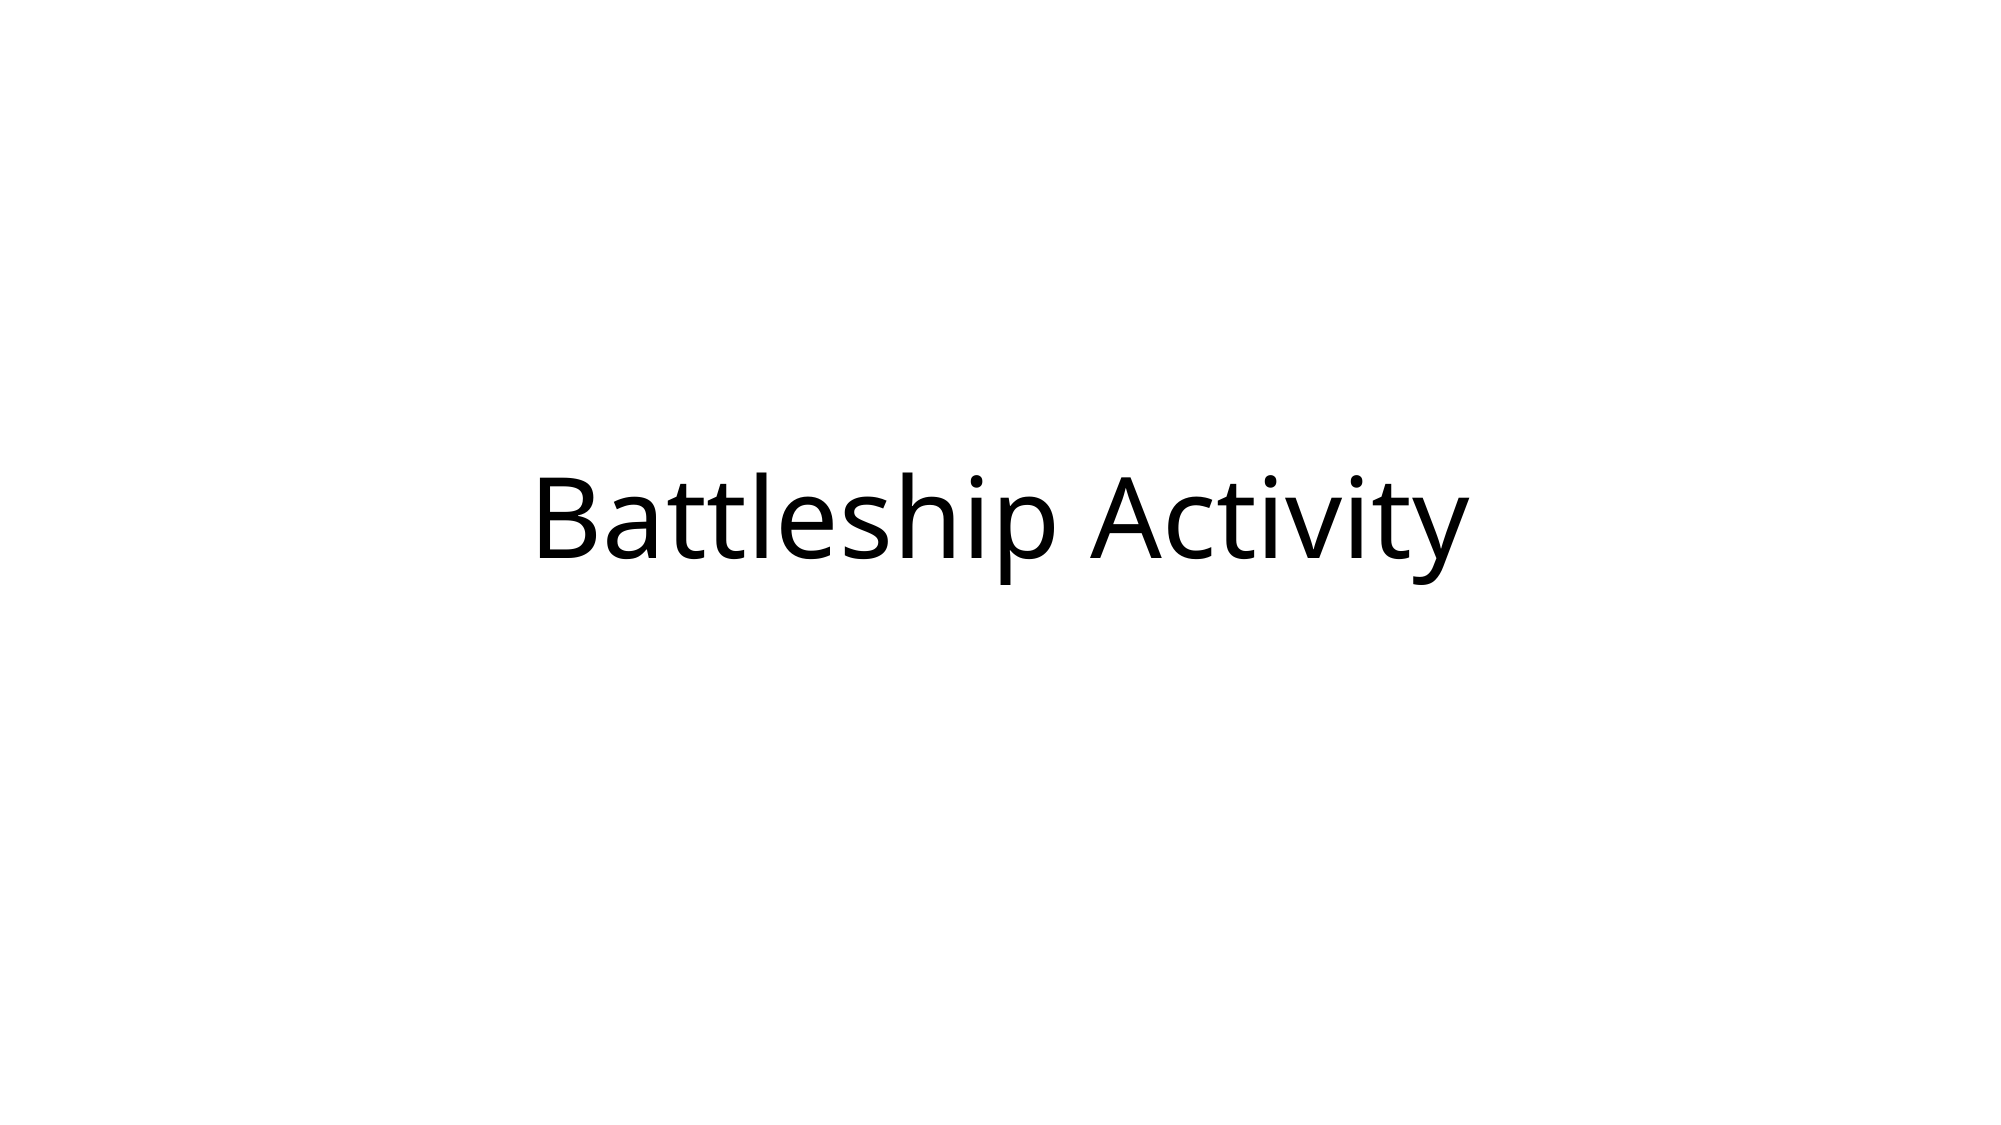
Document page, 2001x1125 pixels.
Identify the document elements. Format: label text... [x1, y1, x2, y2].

title Battleship Activity [249, 199, 1750, 591]
